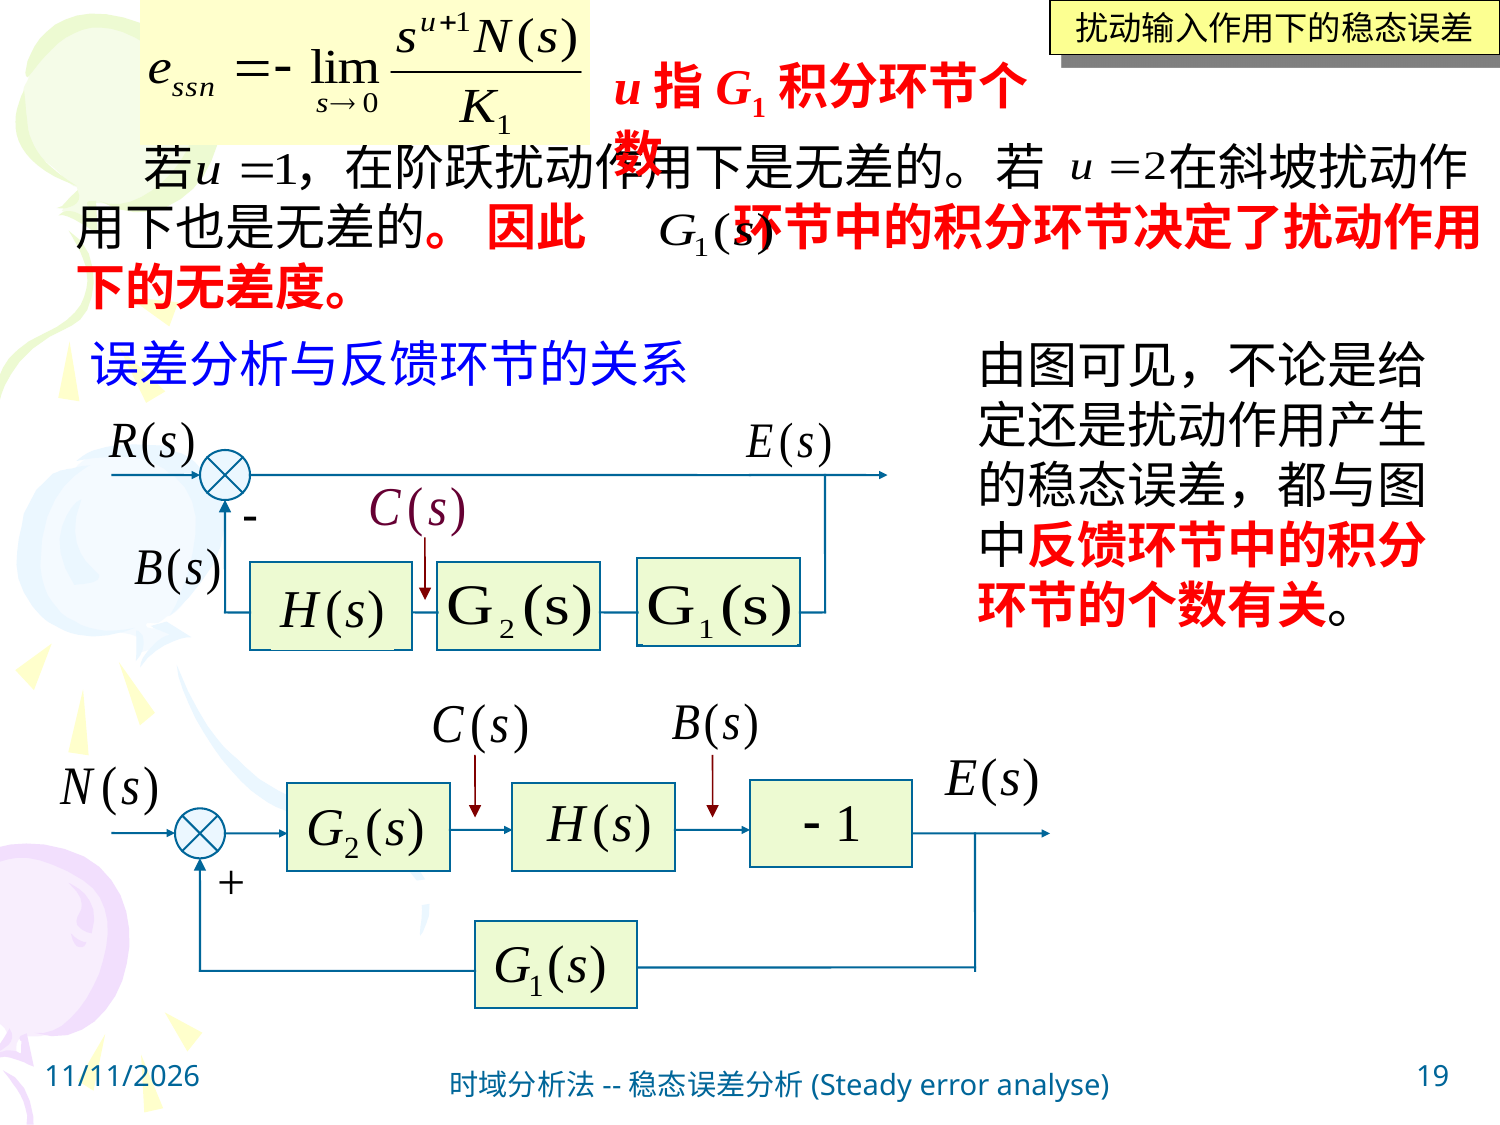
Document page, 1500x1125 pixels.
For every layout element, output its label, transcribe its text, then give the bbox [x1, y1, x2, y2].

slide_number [29, 1049, 231, 1125]
text_box 由图可见，不论是给定还是扰动作用产生的稳态误差，都与图中反馈环节中的积分环节的个数有关。 [962, 332, 1459, 641]
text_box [60, 127, 1499, 325]
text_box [99, 410, 888, 651]
text_box 扰动输入作用下的稳态误差 [1049, 0, 1500, 55]
footer 时域分析法--稳态误差分析(Steady error analyse) [229, 1058, 1328, 1125]
slide_number 19 [1328, 1049, 1465, 1125]
text_box 误差分析与反馈环节的关系 [75, 332, 925, 400]
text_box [49, 692, 1051, 1009]
text_box u指G1积分环节个数 [599, 47, 1068, 125]
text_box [139, 0, 591, 146]
